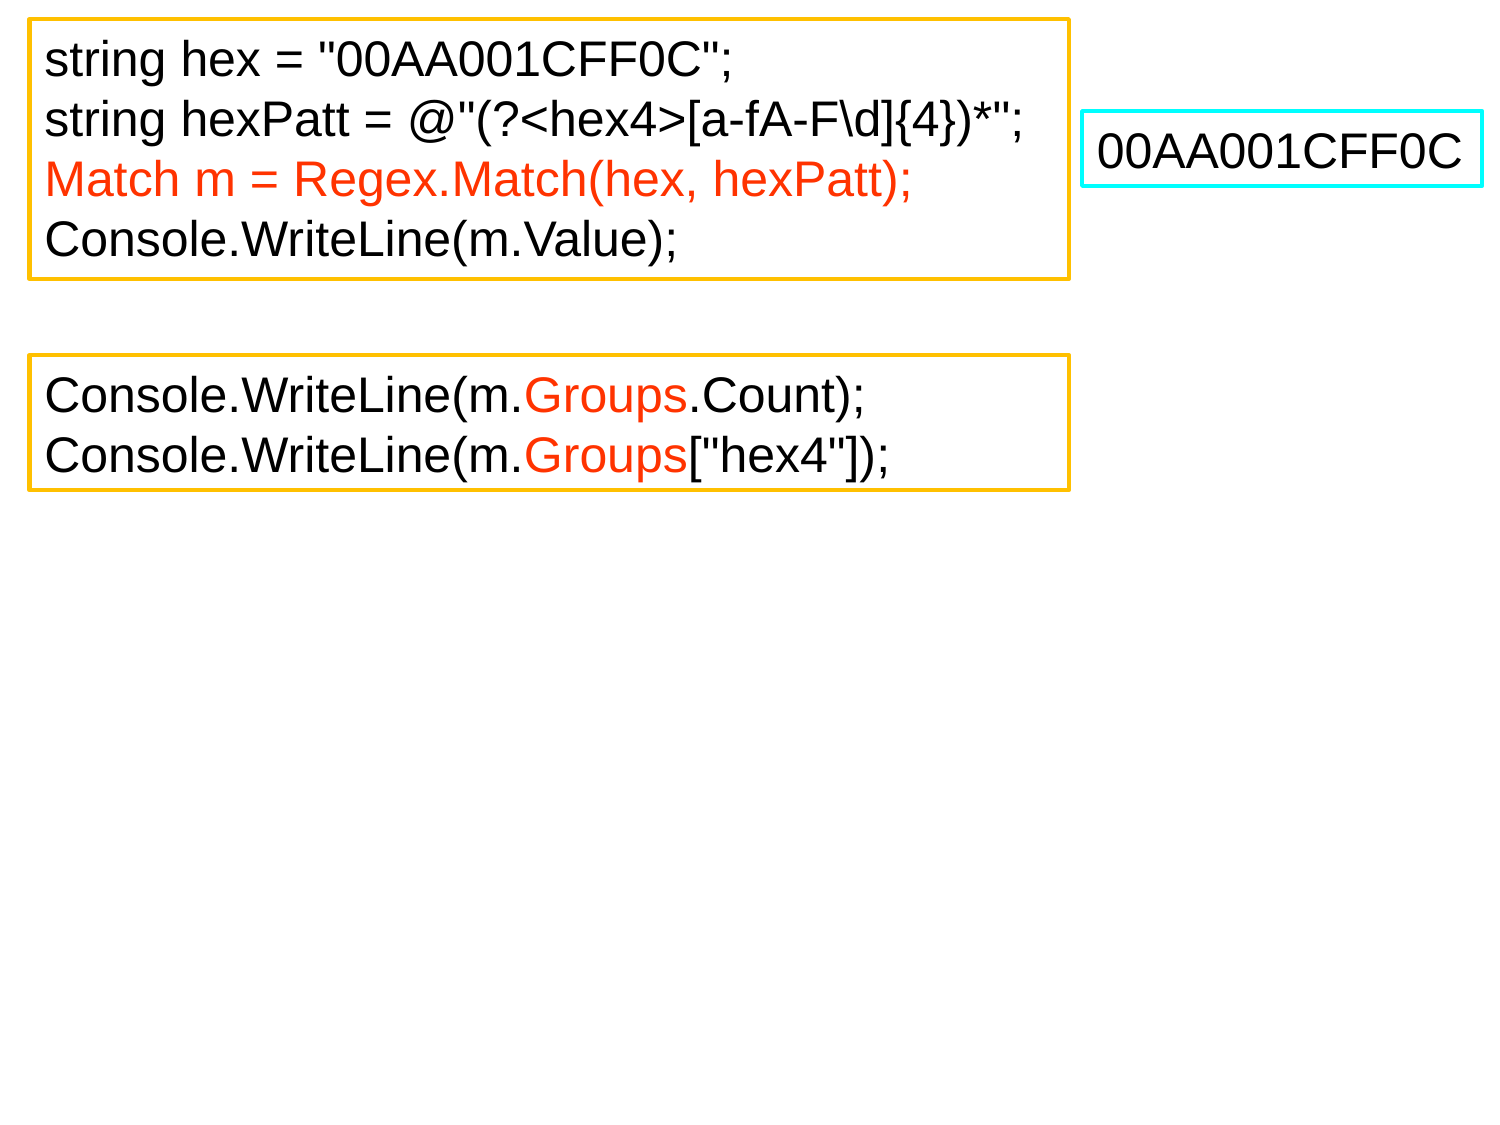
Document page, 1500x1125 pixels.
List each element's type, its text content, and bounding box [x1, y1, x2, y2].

text_box Console.WriteLine(m.Groups.Count); Console.WriteLine(m.Groups["hex4"]); [29, 355, 1069, 491]
text_box 00AA001CFF0C [1082, 111, 1483, 186]
list string hex = "00AA001CFF0C"; string hexPatt = @"(?<hex4>[a-fA-F\d]{4})*"; Match m = Regex.Match(hex, hexPatt); Console.WriteLine(m.Value); [29, 19, 1069, 279]
